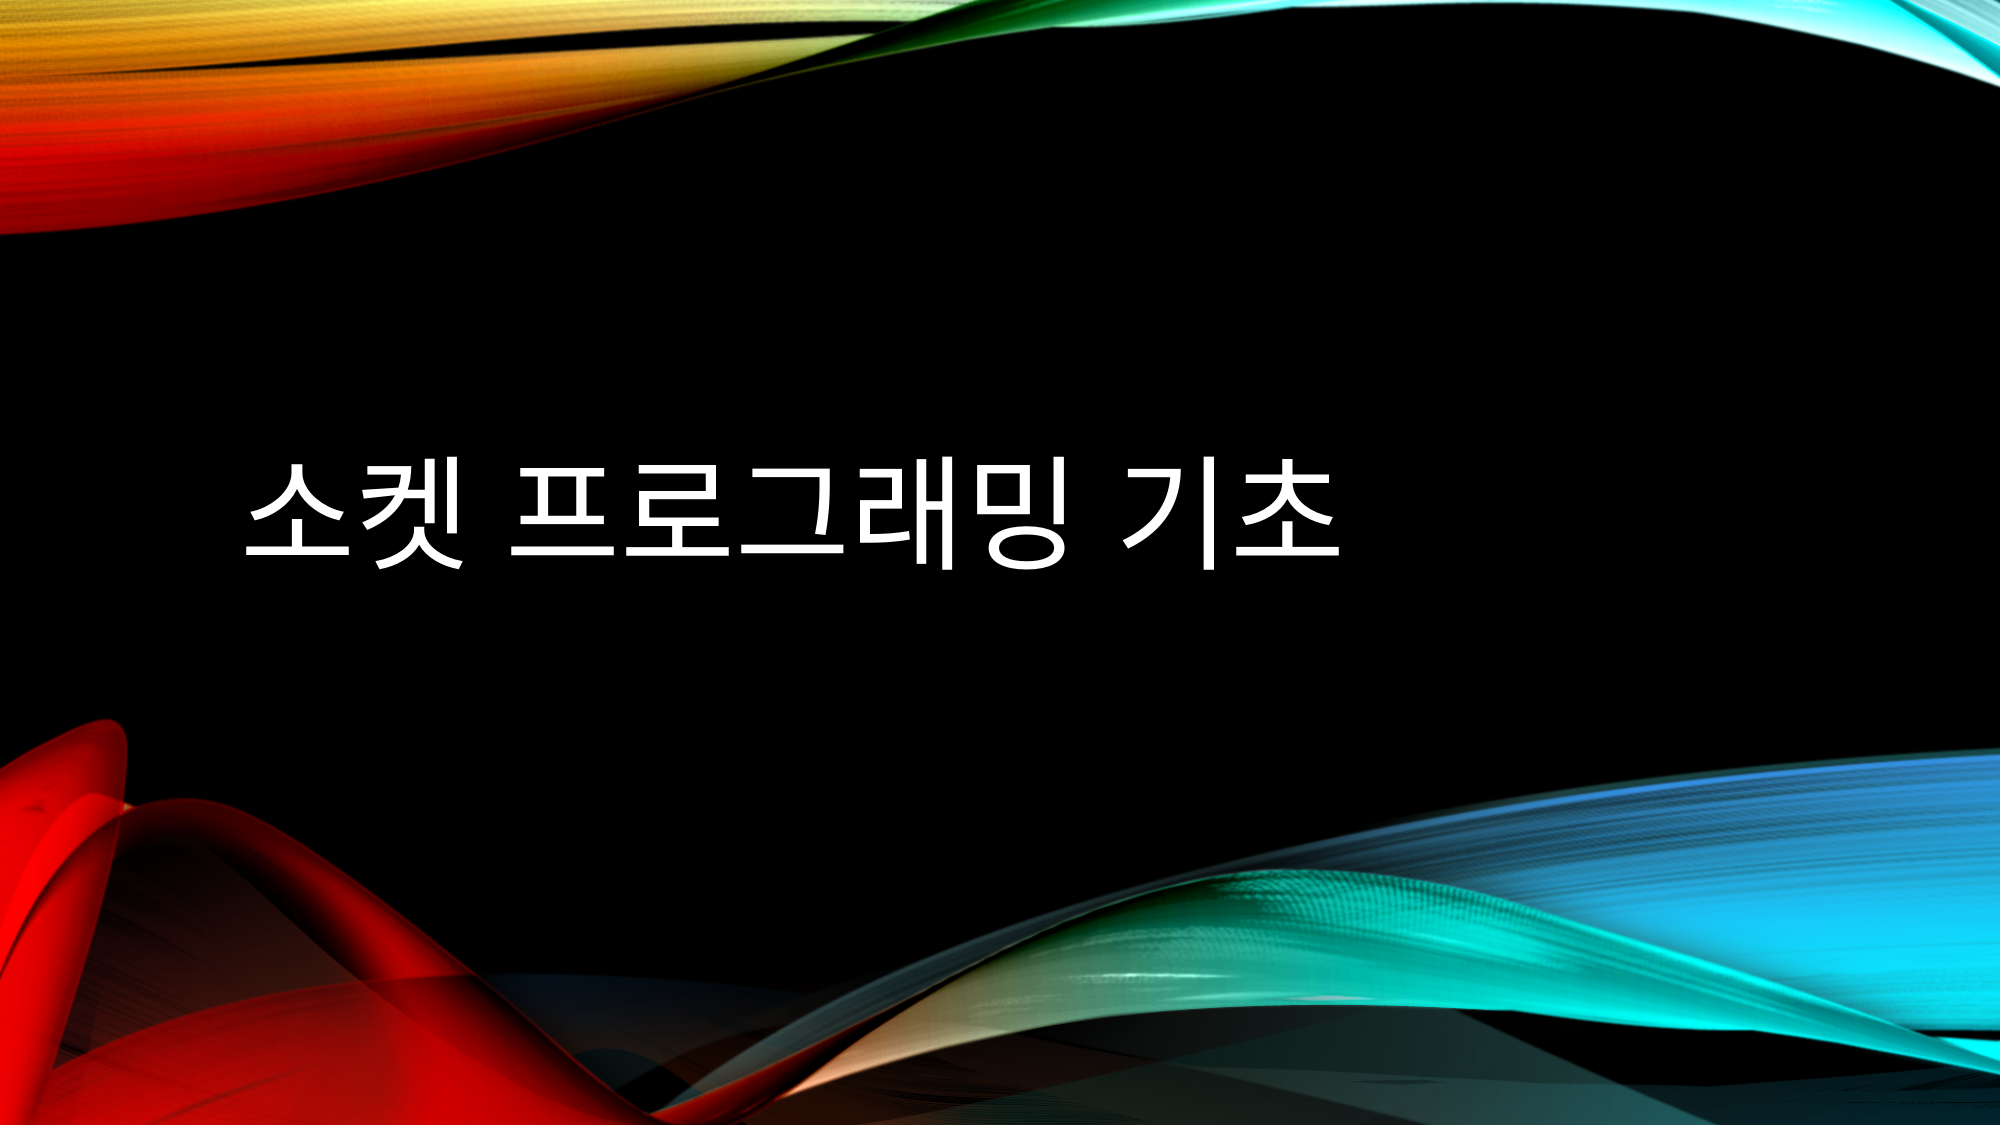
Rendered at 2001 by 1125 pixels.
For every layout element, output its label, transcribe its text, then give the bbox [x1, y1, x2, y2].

picture [0, 0, 2000, 237]
title 소켓 프로그래밍 기초 [225, 295, 1775, 596]
picture [0, 717, 2000, 1125]
